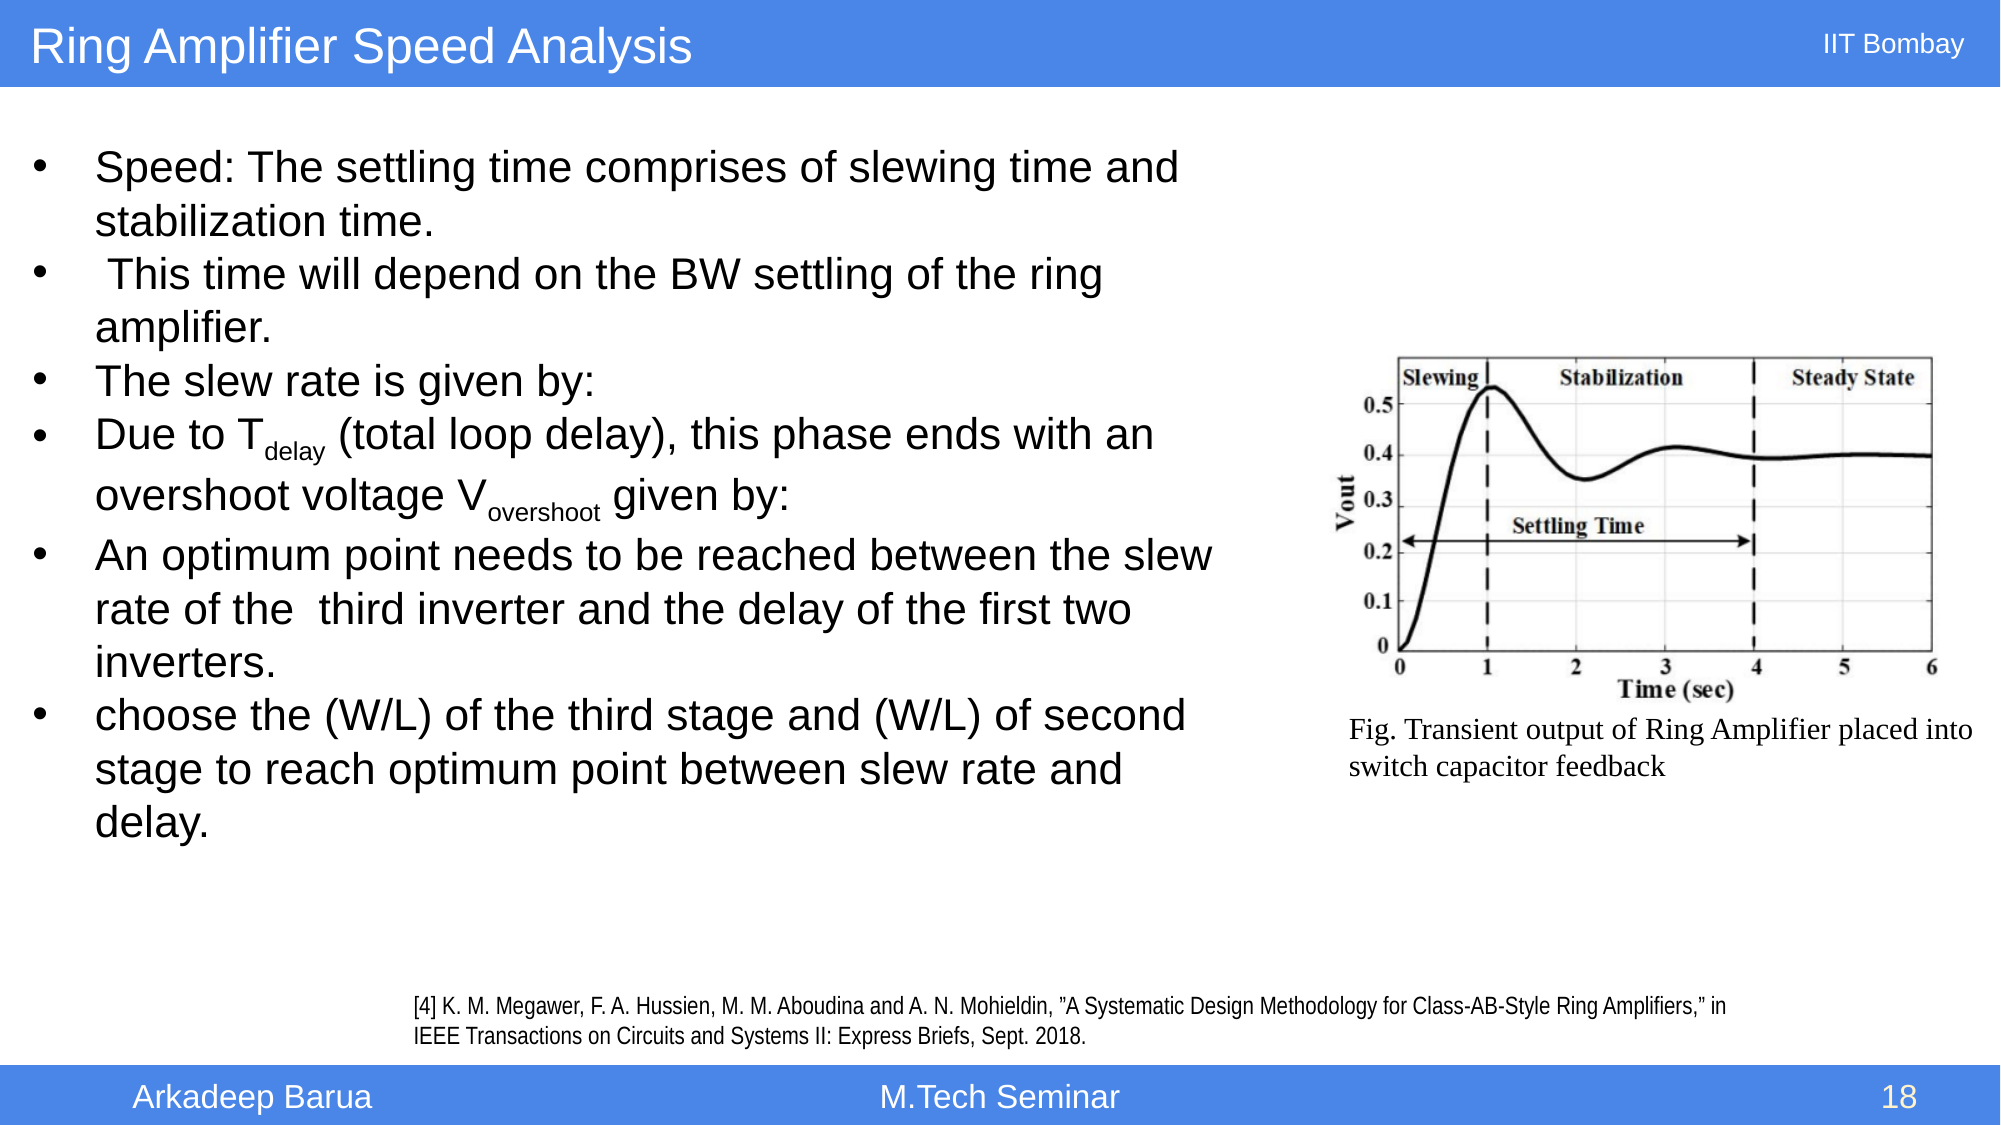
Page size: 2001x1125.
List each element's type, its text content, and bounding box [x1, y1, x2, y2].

picture [1293, 328, 1989, 723]
text_box [4] K. M. Megawer, F. A. Hussien, M. M. Aboudina and A. N. Mohieldin, ”A Systematic Design Methodology for Class-AB-Style Ring Amplifiers,” in IEEE Transactions on Circuits and Systems II: Express Briefs, Sept. 2018. [398, 981, 1772, 1057]
text_box Fig. Transient output of Ring Amplifier placed into switch capacitor feedback [1334, 701, 2000, 790]
text_box [52, 964, 1949, 1050]
text_box Arkadeep Barua [79, 1066, 426, 1125]
text_box Ring Amplifier Speed Analysis [9, 1, 1272, 87]
